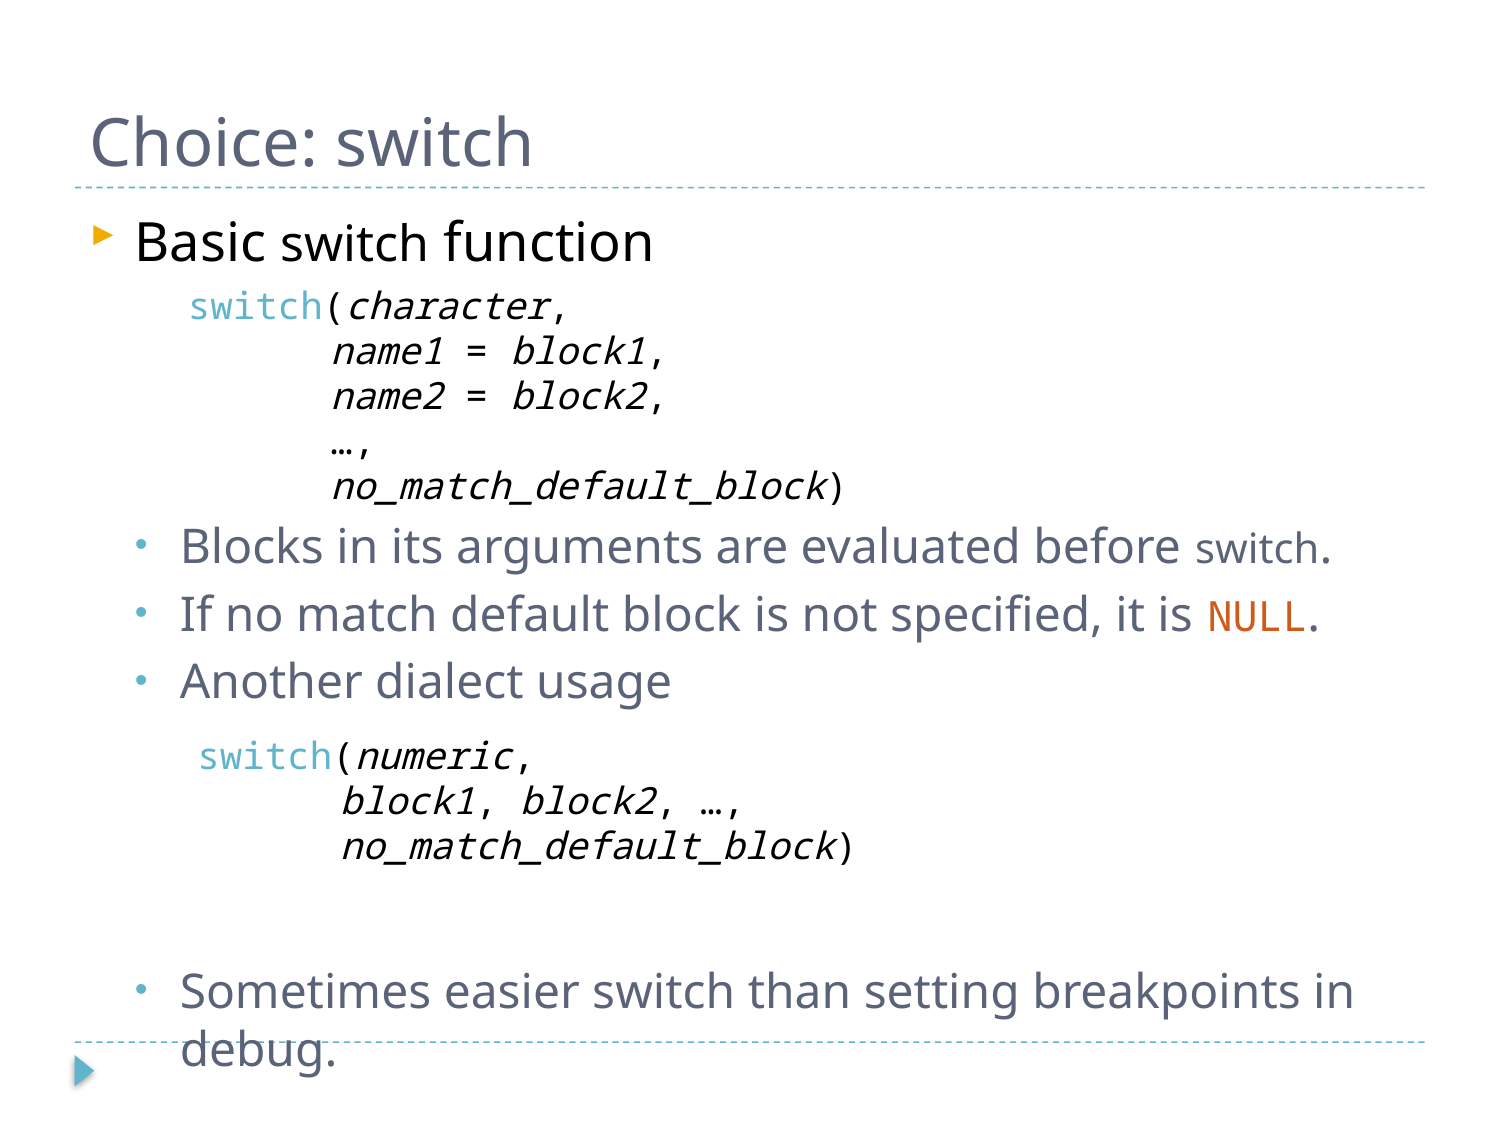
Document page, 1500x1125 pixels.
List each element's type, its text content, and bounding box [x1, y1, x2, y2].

text_box switch(numeric, block1, block2, …, no_match_default_block) [137, 724, 1382, 875]
title Choice: switch [75, 24, 1425, 188]
text_box switch(character, name1 = block1, name2 = block2, …, no_match_default_block) [128, 274, 1372, 515]
list Basic switch function Blocks in its arguments are evaluated before switch. If no match default block is not specified, it is NULL. Another dialect usage Sometimes easier switch than setting breakpoints in debug. [75, 200, 1425, 1013]
